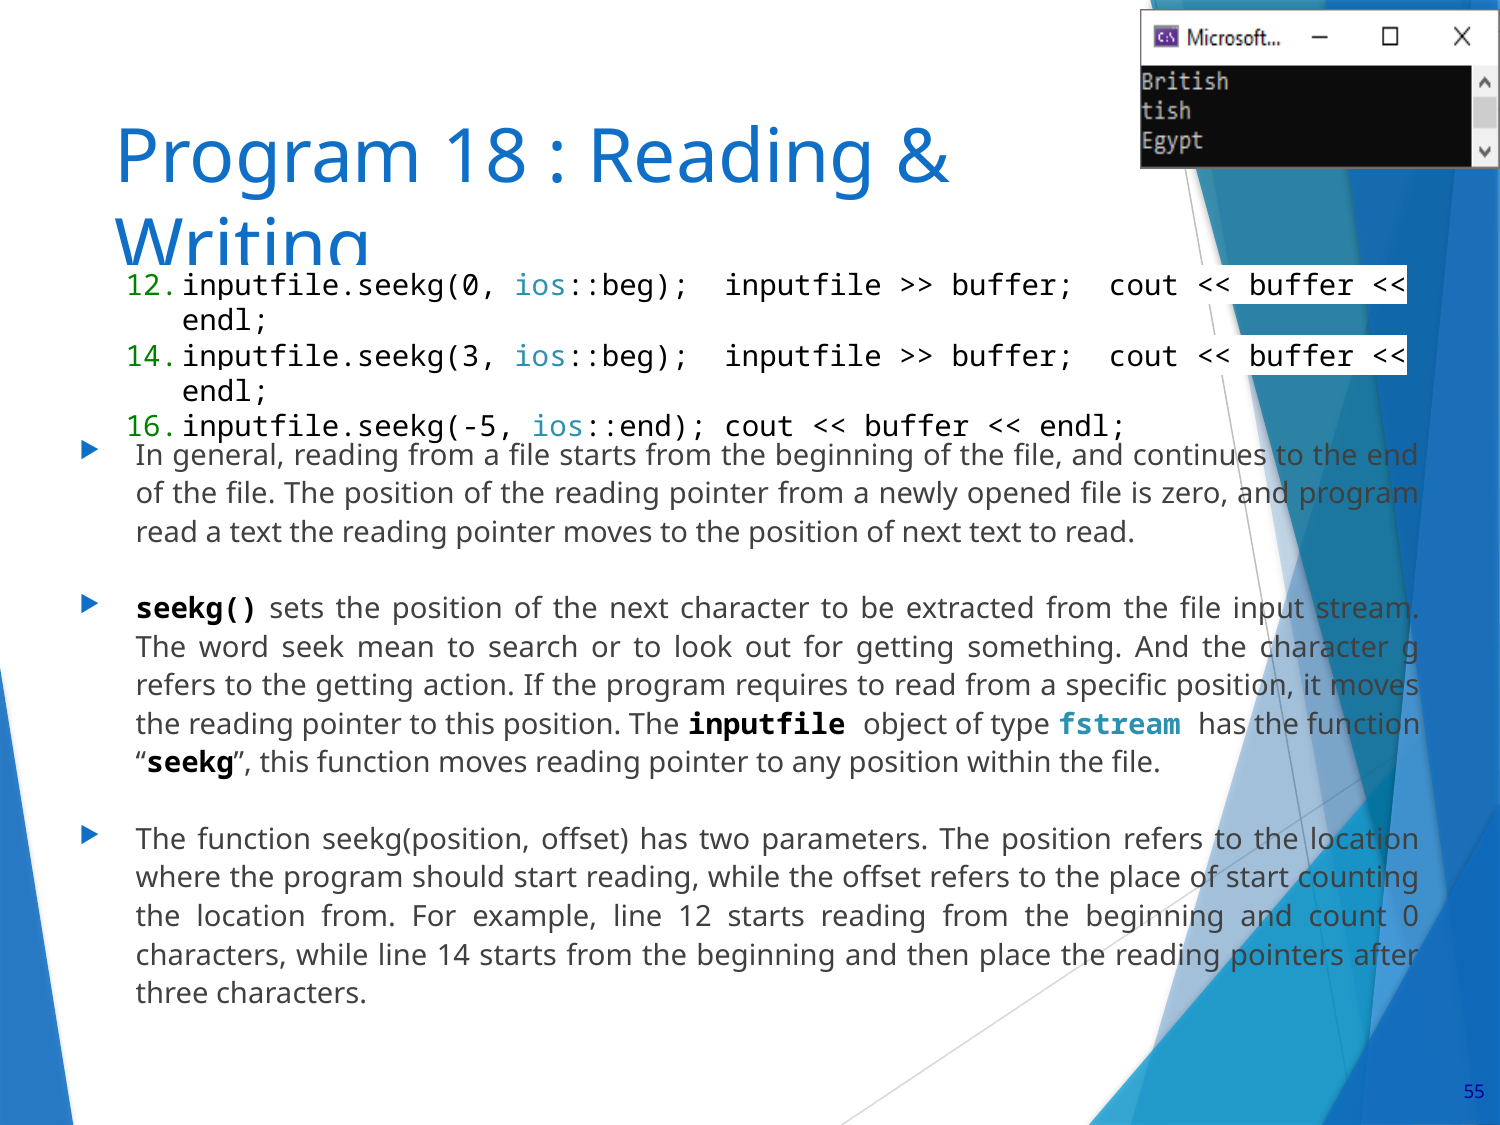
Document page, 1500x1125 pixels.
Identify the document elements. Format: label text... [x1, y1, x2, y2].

title Program 18 : Reading & Writing [99, 99, 1198, 317]
slide_number 55 [1415, 1062, 1500, 1123]
text_box In general, reading from a file starts from the beginning of the file, and continues to the end of the file. The position of the reading pointer from a newly opened file is zero, and program read a text the reading pointer moves to the position of next text to read. seekg() sets the position of the next character to be extracted from the file input stream. The word seek mean to search or to look out for getting something. And the character g refers to the getting action. If the program requires to read from a specific position, it moves the reading pointer to this position. The inputfile object of type fstream has the function “seekg”, this function moves reading pointer to any position within the file. The function seekg(position, offset) has two parameters. The position refers to the location where the program should start reading, while the offset refers to the place of start counting the location from. For example, line 12 starts reading from the beginning and count 0 characters, while line 14 starts from the beginning and then place the reading pointers after three characters. [64, 424, 1436, 1100]
picture [1140, 8, 1500, 170]
list inputfile.seekg(0, ios::beg); inputfile >> buffer; cout << buffer << endl; inputfile.seekg(3, ios::beg); inputfile >> buffer; cout << buffer << endl; inputfile.seekg(-5, ios::end); cout << buffer << endl; [110, 259, 1499, 1005]
